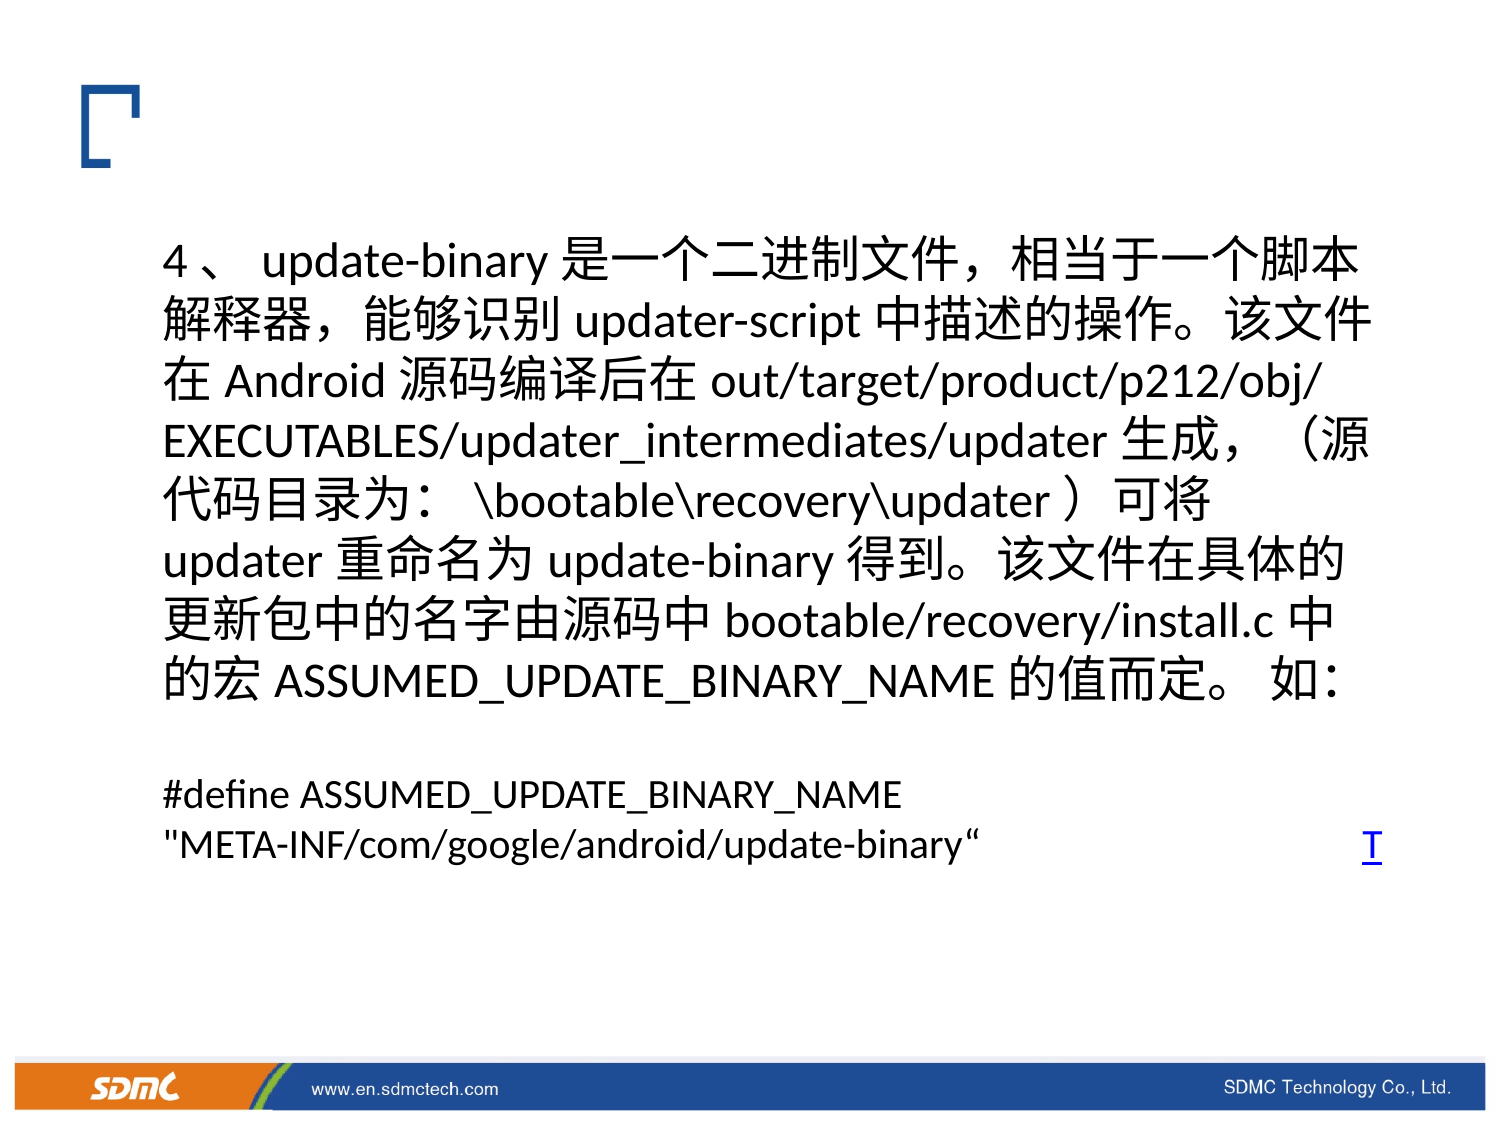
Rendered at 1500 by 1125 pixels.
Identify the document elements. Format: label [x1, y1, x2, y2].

list [0, 0, 1500, 1125]
